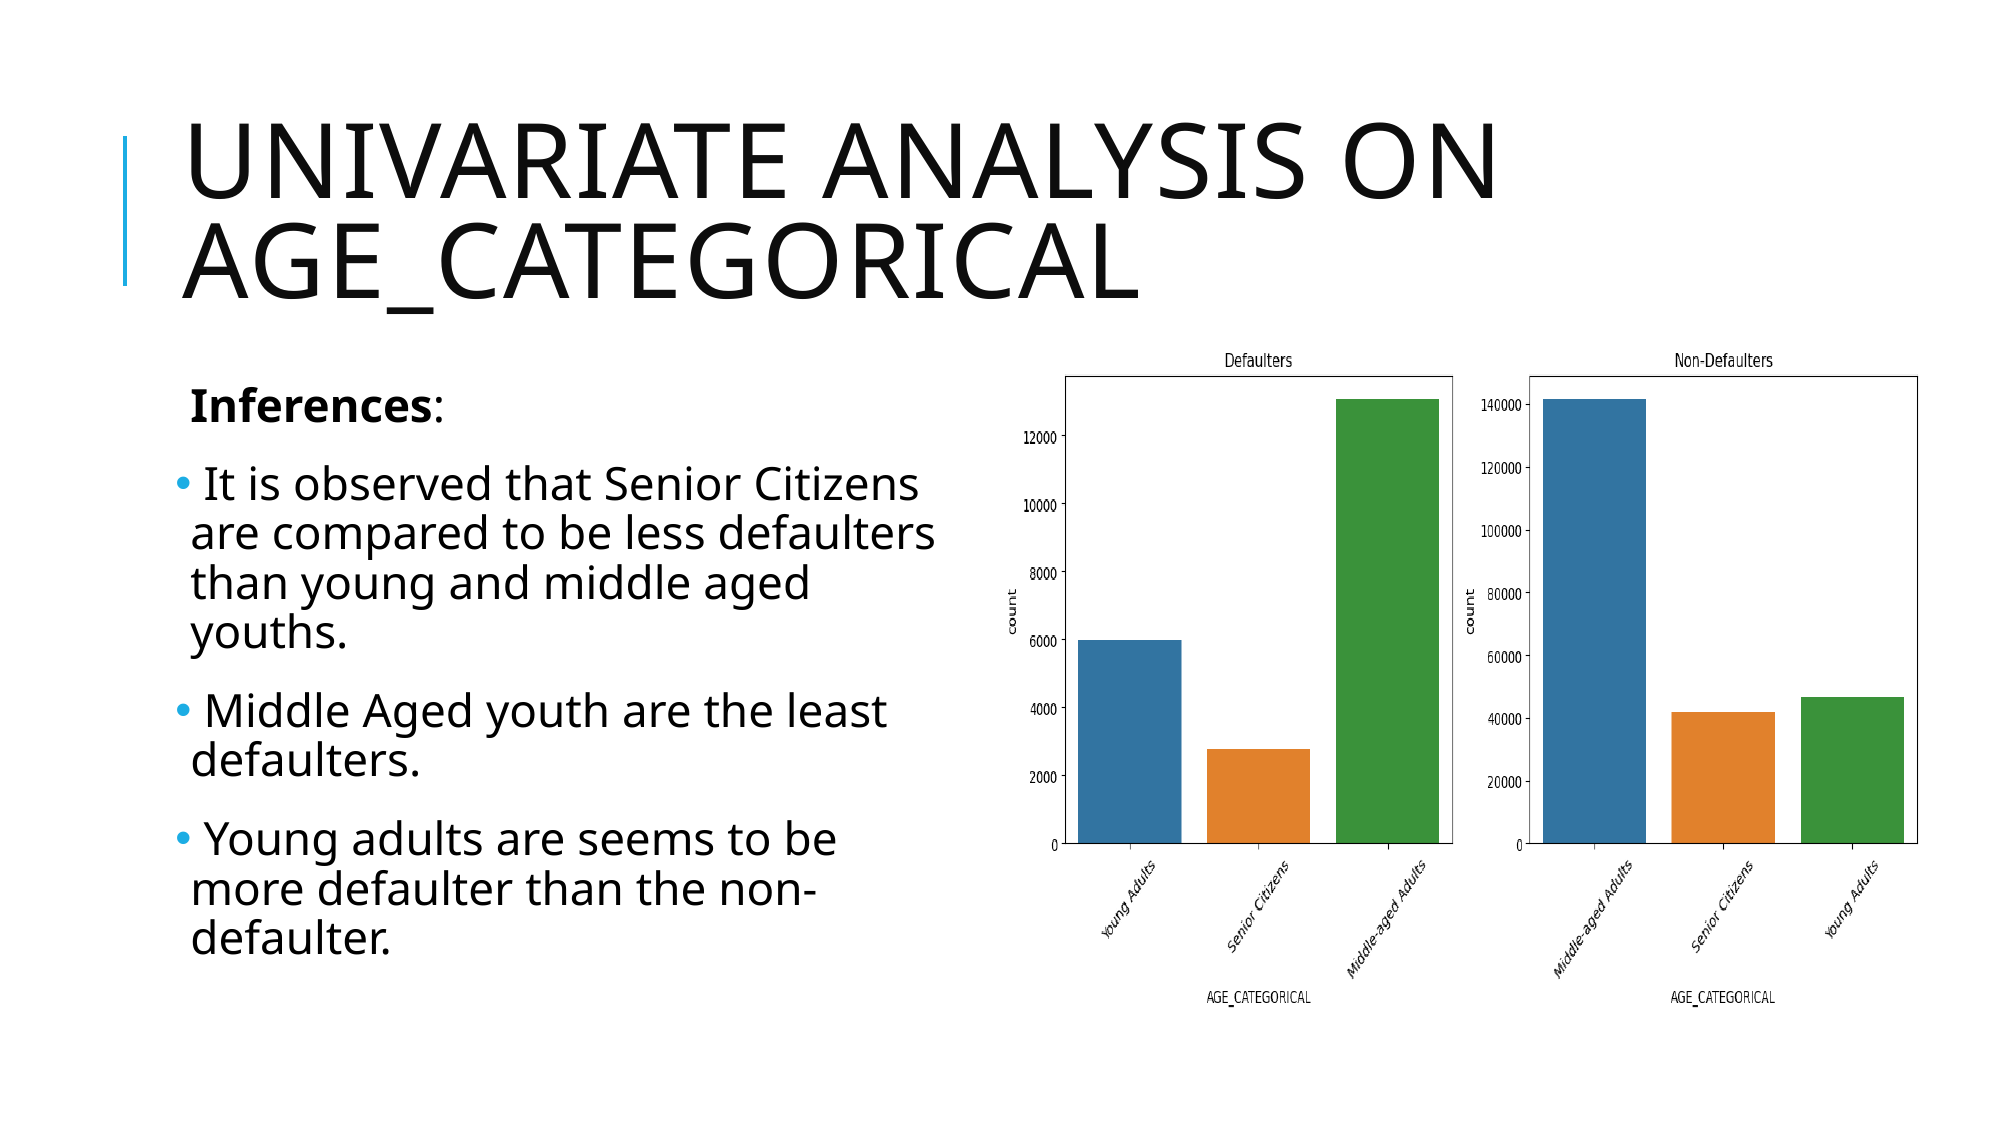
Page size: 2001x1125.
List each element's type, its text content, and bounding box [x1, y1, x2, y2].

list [999, 341, 1925, 1018]
title univariate Analysis on AGE_CATEGORICAL [168, 96, 1763, 342]
list Inferences: It is observed that Senior Citizens are compared to be less defaulters than young and middle aged youths. Middle Aged youth are the least defaulters. Young adults are seems to be more defaulter than the non-defaulter. [168, 375, 948, 1035]
